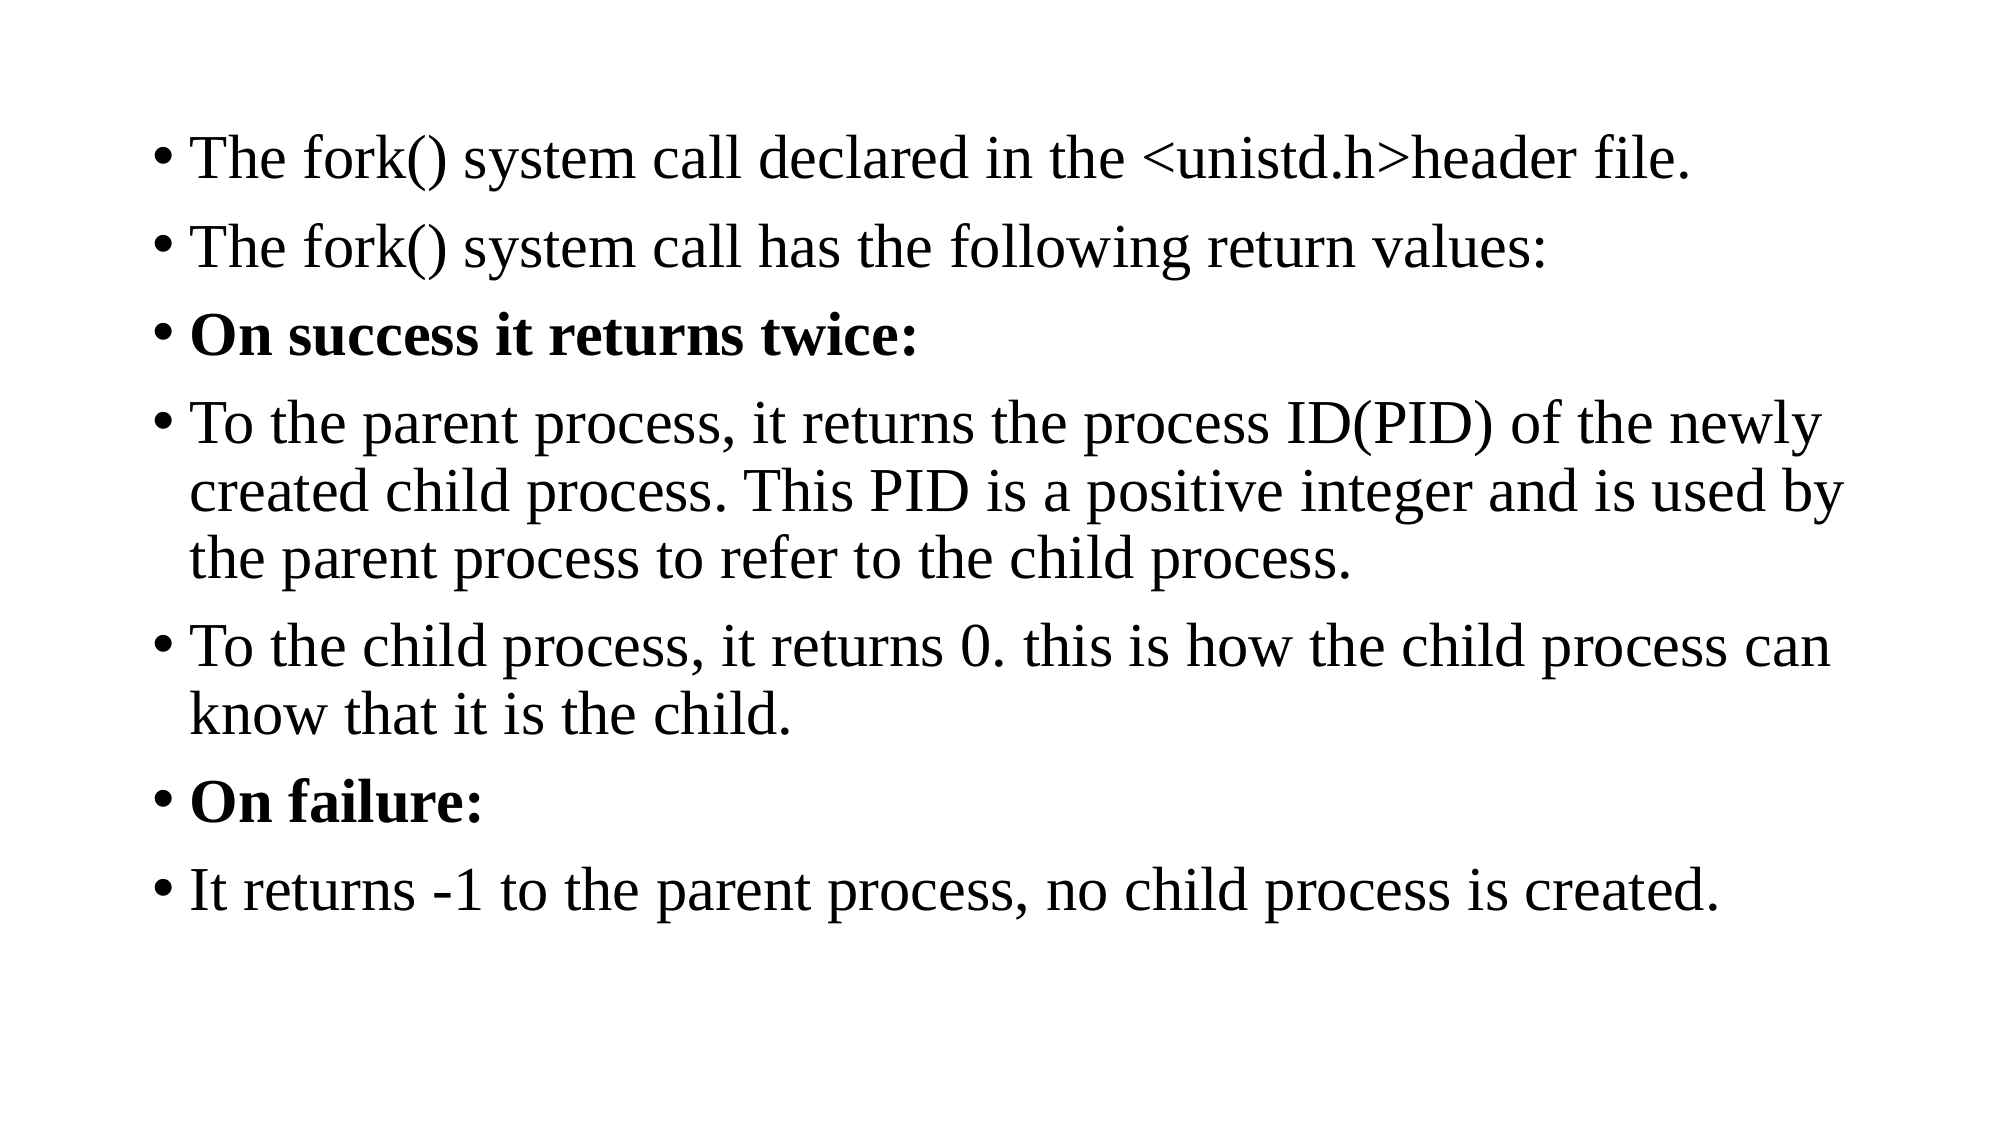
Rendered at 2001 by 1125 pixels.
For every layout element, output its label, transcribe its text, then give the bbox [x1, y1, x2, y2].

list The fork() system call declared in the <unistd.h>header file. The fork() system call has the following return values: On success it returns twice: To the parent process, it returns the process ID(PID) of the newly created child process. This PID is a positive integer and is used by the parent process to refer to the child process. To the child process, it returns 0. this is how the child process can know that it is the child. On failure: It returns -1 to the parent process, no child process is created. [137, 117, 1863, 1014]
